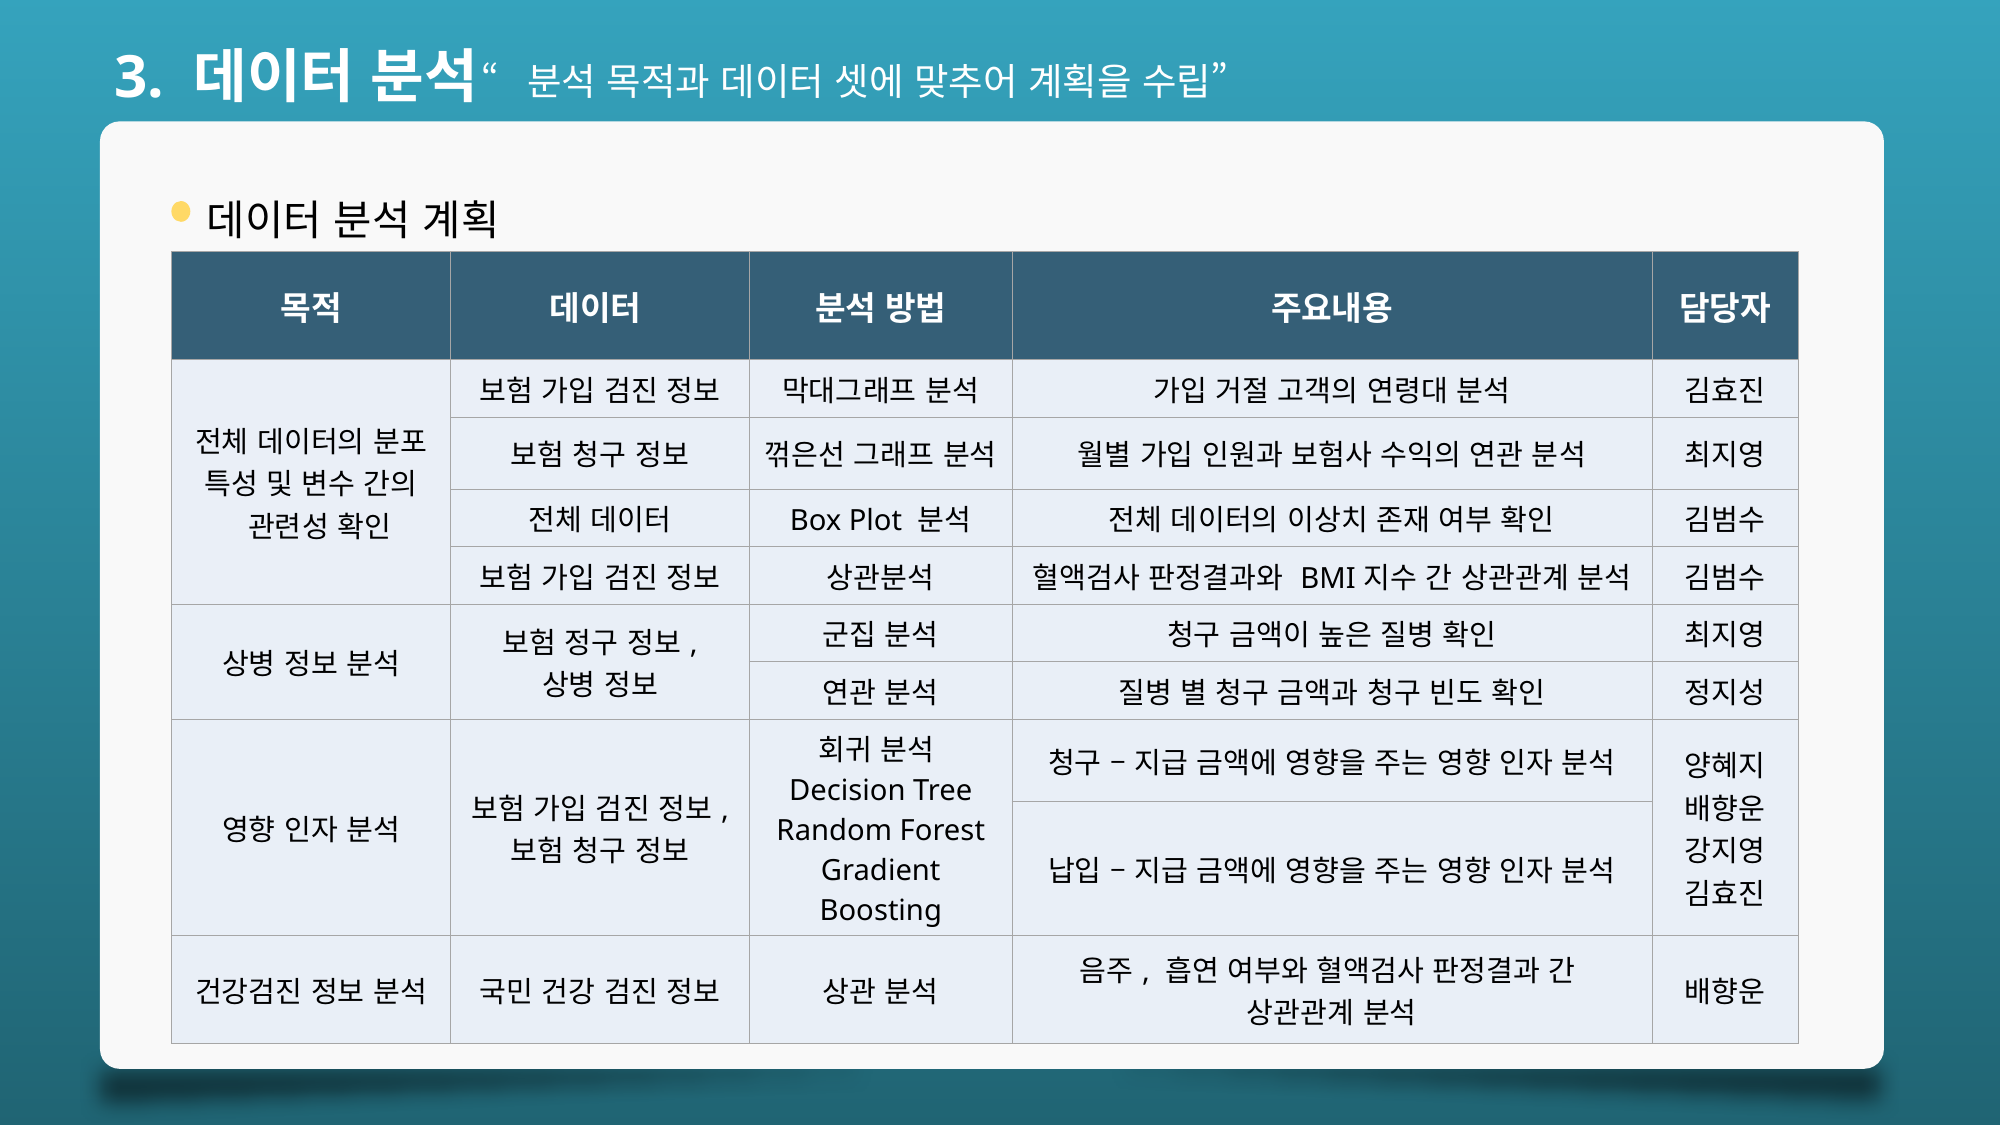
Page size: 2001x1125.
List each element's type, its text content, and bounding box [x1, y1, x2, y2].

table_header 분석 방법 [750, 252, 1012, 359]
table_cell 월별 가입 인원과 보험사 수익의 연관 분석 [1013, 418, 1652, 489]
table_header 데이터 [451, 252, 749, 359]
table_cell 연관 분석 [750, 662, 1012, 719]
table_cell 영향 인자 분석 [172, 720, 450, 935]
table_cell 전체 데이터 [451, 490, 749, 546]
table_cell 보험 가입 검진 정보 [451, 547, 749, 604]
table_cell 정지성 [1653, 662, 1798, 719]
table_cell 최지영 [1653, 418, 1798, 489]
table_cell 가입 거절 고객의 연령대 분석 [1013, 360, 1652, 417]
table_cell 김범수 [1653, 490, 1798, 546]
table_cell 보험 가입 검진 정보, 보험 청구 정보 [451, 720, 749, 935]
text_box [170, 199, 191, 223]
table_cell 혈액검사 판정결과와 BMI지수 간 상관관계 분석 [1013, 547, 1652, 604]
table_cell 상병 정보 분석 [172, 605, 450, 719]
table_cell 청구 – 지급 금액에 영향을 주는 영향 인자 분석 [1013, 720, 1652, 801]
table_cell 회귀 분석 Decision Tree Random Forest Gradient Boosting [750, 720, 1012, 935]
table_header 담당자 [1653, 252, 1798, 359]
table_cell 김효진 [1653, 360, 1798, 417]
table_cell 꺾은선 그래프 분석 [750, 418, 1012, 489]
table_cell 청구 금액이 높은 질병 확인 [1013, 605, 1652, 661]
table_cell Box Plot 분석 [750, 490, 1012, 546]
table_header 주요내용 [1013, 252, 1652, 359]
table_cell 음주, 흡연 여부와 혈액검사 판정결과 간 상관관계 분석 [1013, 936, 1652, 1043]
table_cell 납입 – 지급 금액에 영향을 주는 영향 인자 분석 [1013, 802, 1652, 935]
table_cell 양혜지 배향운 강지영 김효진 [1653, 720, 1798, 935]
text_box 3. 데이터 분석 [100, 31, 1229, 117]
table_cell 국민 건강 검진 정보 [451, 936, 749, 1043]
table_cell 전체 데이터의 분포 특성 및 변수 간의 관련성 확인 [172, 360, 450, 604]
table_cell 질병 별 청구 금액과 청구 빈도 확인 [1013, 662, 1652, 719]
table_cell 상관 분석 [750, 936, 1012, 1043]
text_box 데이터 분석 계획 [191, 161, 894, 248]
table_header 목적 [172, 252, 450, 359]
table_cell 전체 데이터의 이상치 존재 여부 확인 [1013, 490, 1652, 546]
table_cell 보험 가입 검진 정보 [451, 360, 749, 417]
table_cell 보험 정구 정보, 상병 정보 [451, 605, 749, 719]
table_cell 배향운 [1653, 936, 1798, 1043]
table_cell 상관분석 [750, 547, 1012, 604]
text_box “분석 목적과 데이터 셋에 맞추어 계획을 수립” [466, 50, 2000, 111]
table_cell 최지영 [1653, 605, 1798, 661]
table_cell 군집 분석 [750, 605, 1012, 661]
table_cell 김범수 [1653, 547, 1798, 604]
table_cell 보험 청구 정보 [451, 418, 749, 489]
table_cell 막대그래프 분석 [750, 360, 1012, 417]
table_cell 건강검진 정보 분석 [172, 936, 450, 1043]
